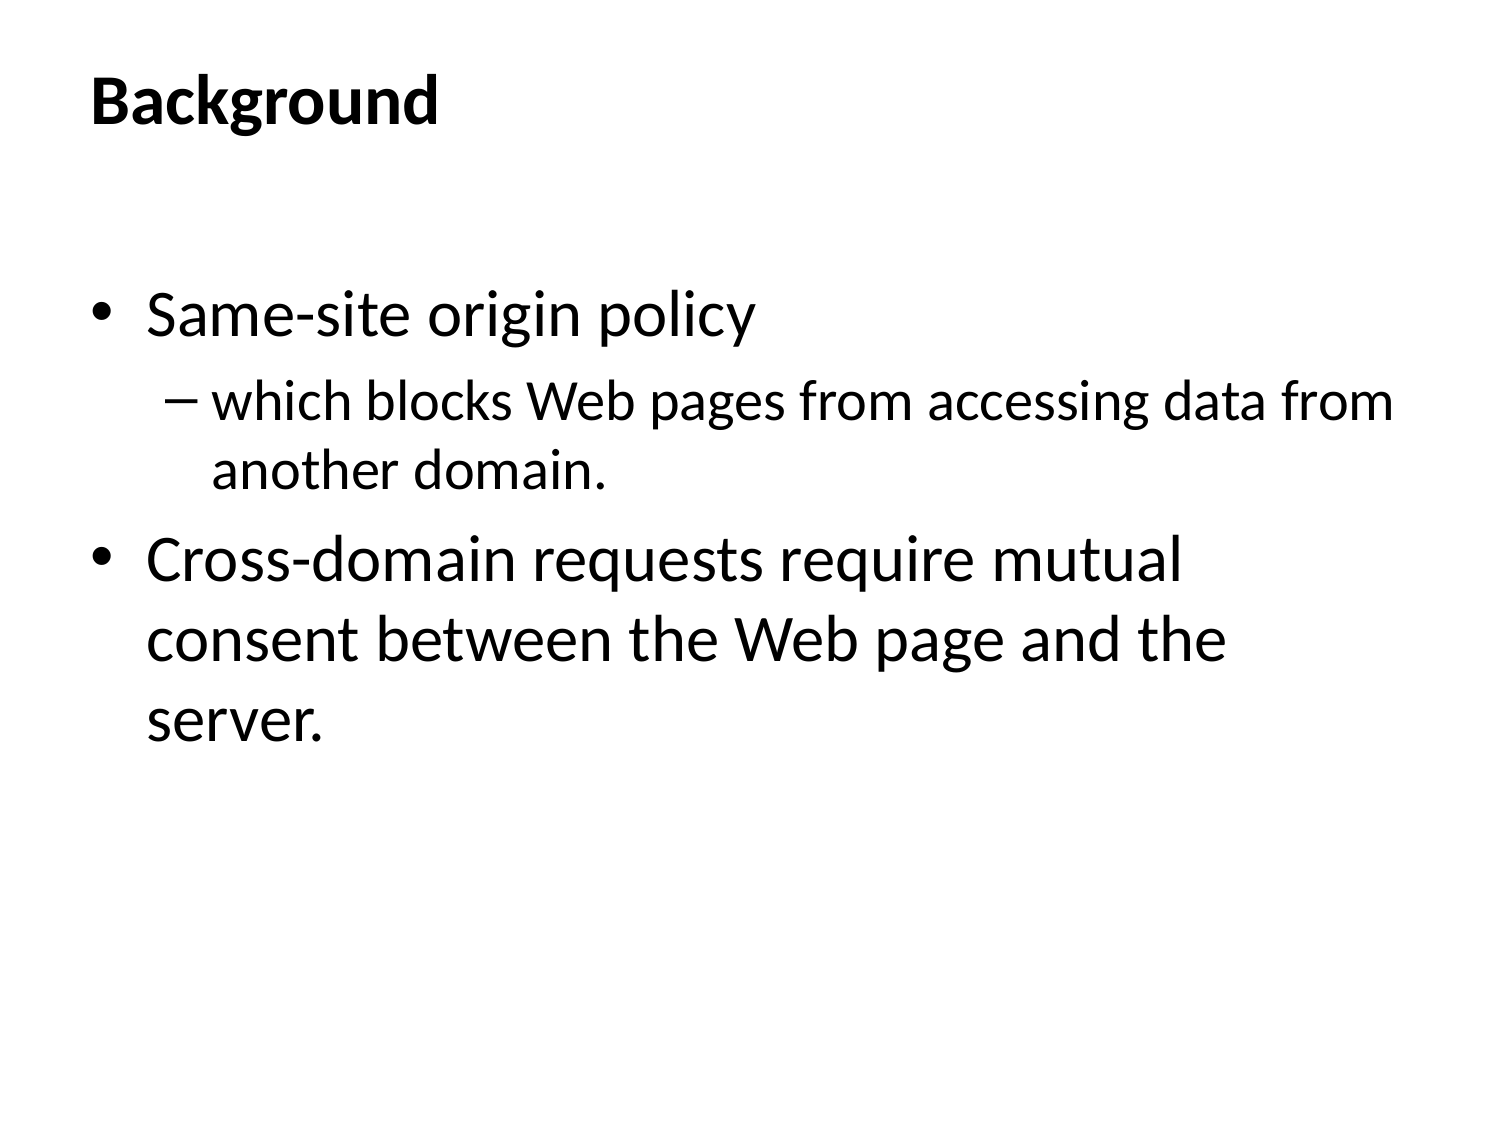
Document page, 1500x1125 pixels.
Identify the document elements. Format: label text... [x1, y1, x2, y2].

title Background [75, 45, 1425, 233]
list Same-site origin policy which blocks Web pages from accessing data from another domain. Cross-domain requests require mutual consent between the Web page and the server. [75, 262, 1425, 1005]
